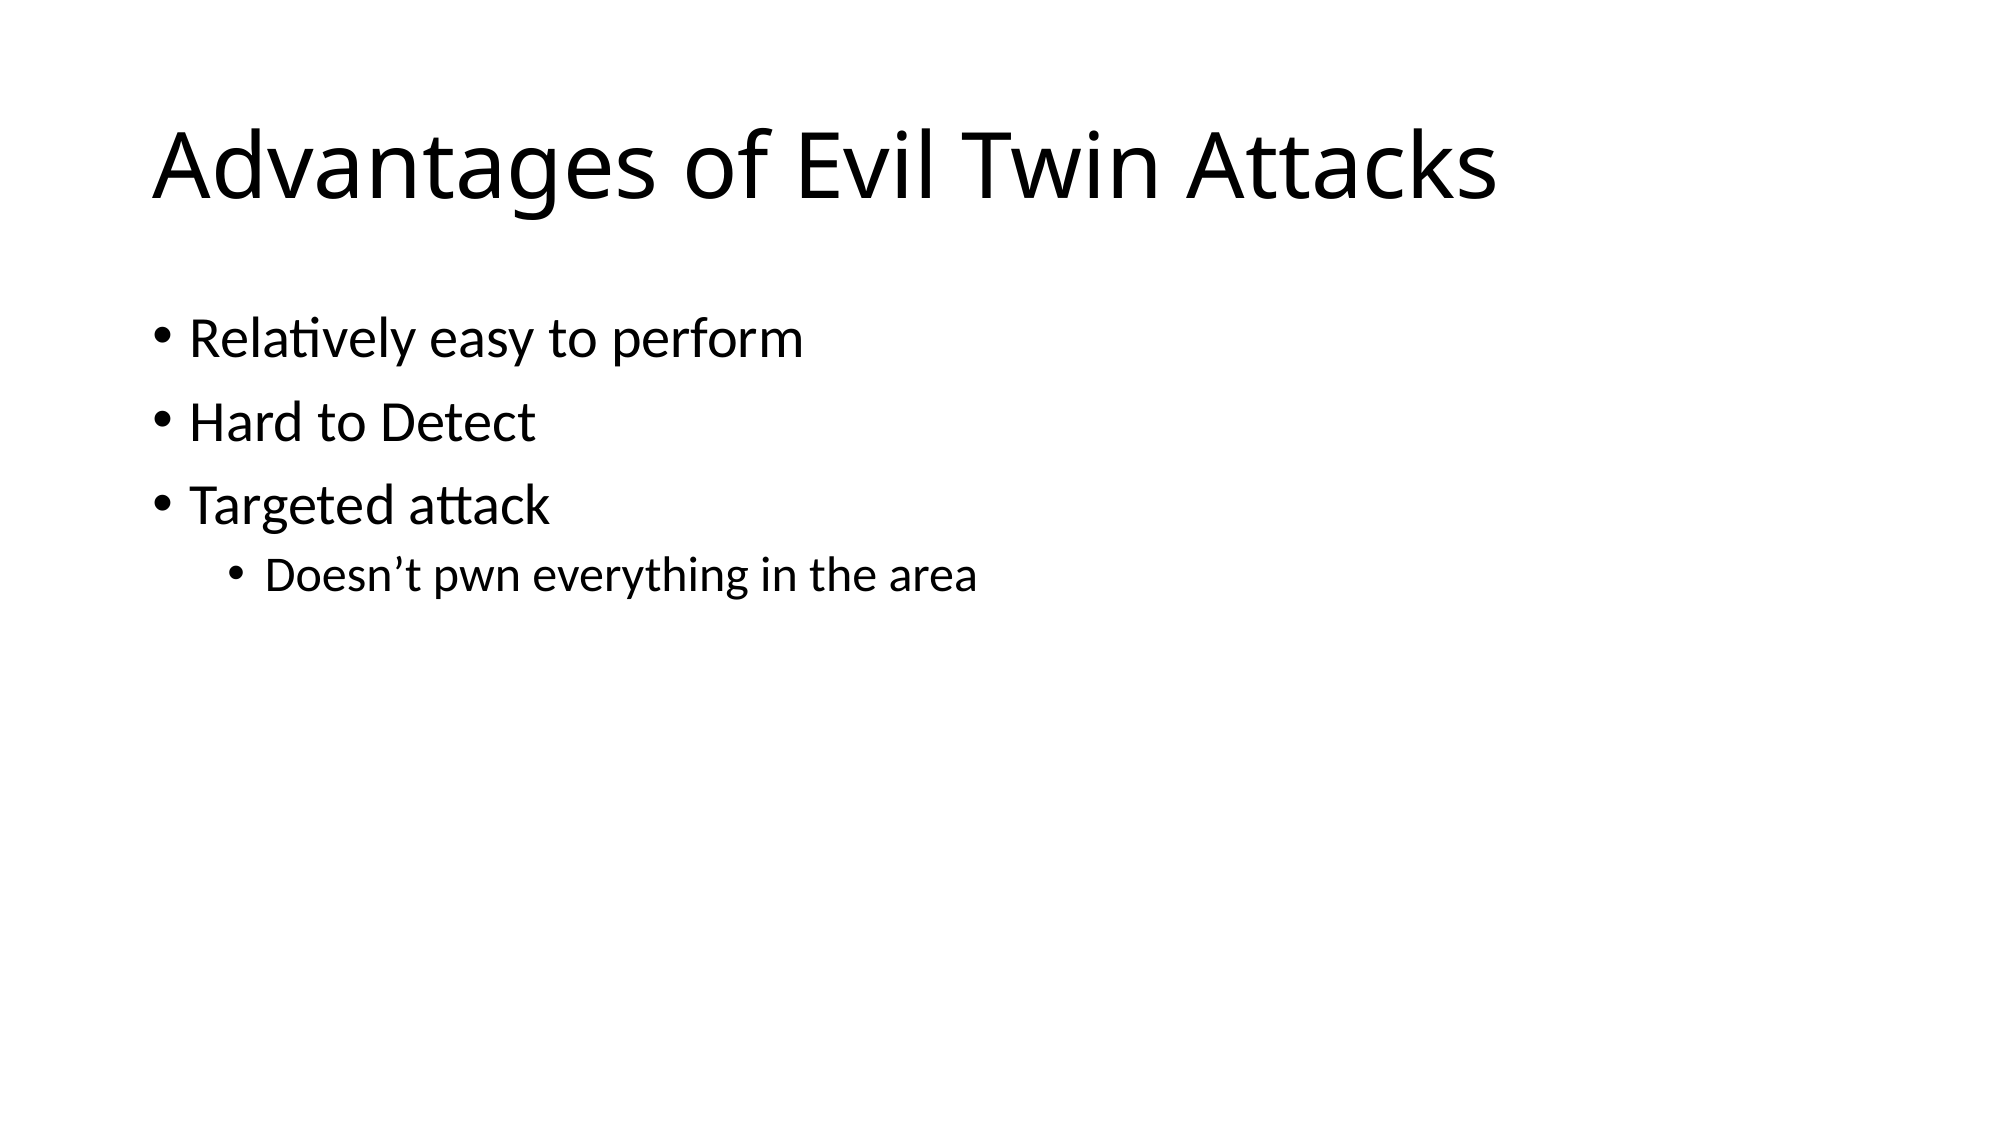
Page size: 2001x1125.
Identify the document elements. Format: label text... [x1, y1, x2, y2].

list Relatively easy to perform Hard to Detect Targeted attack Doesn’t pwn everything in the area [137, 299, 1863, 1014]
title Advantages of Evil Twin Attacks [137, 59, 1863, 278]
